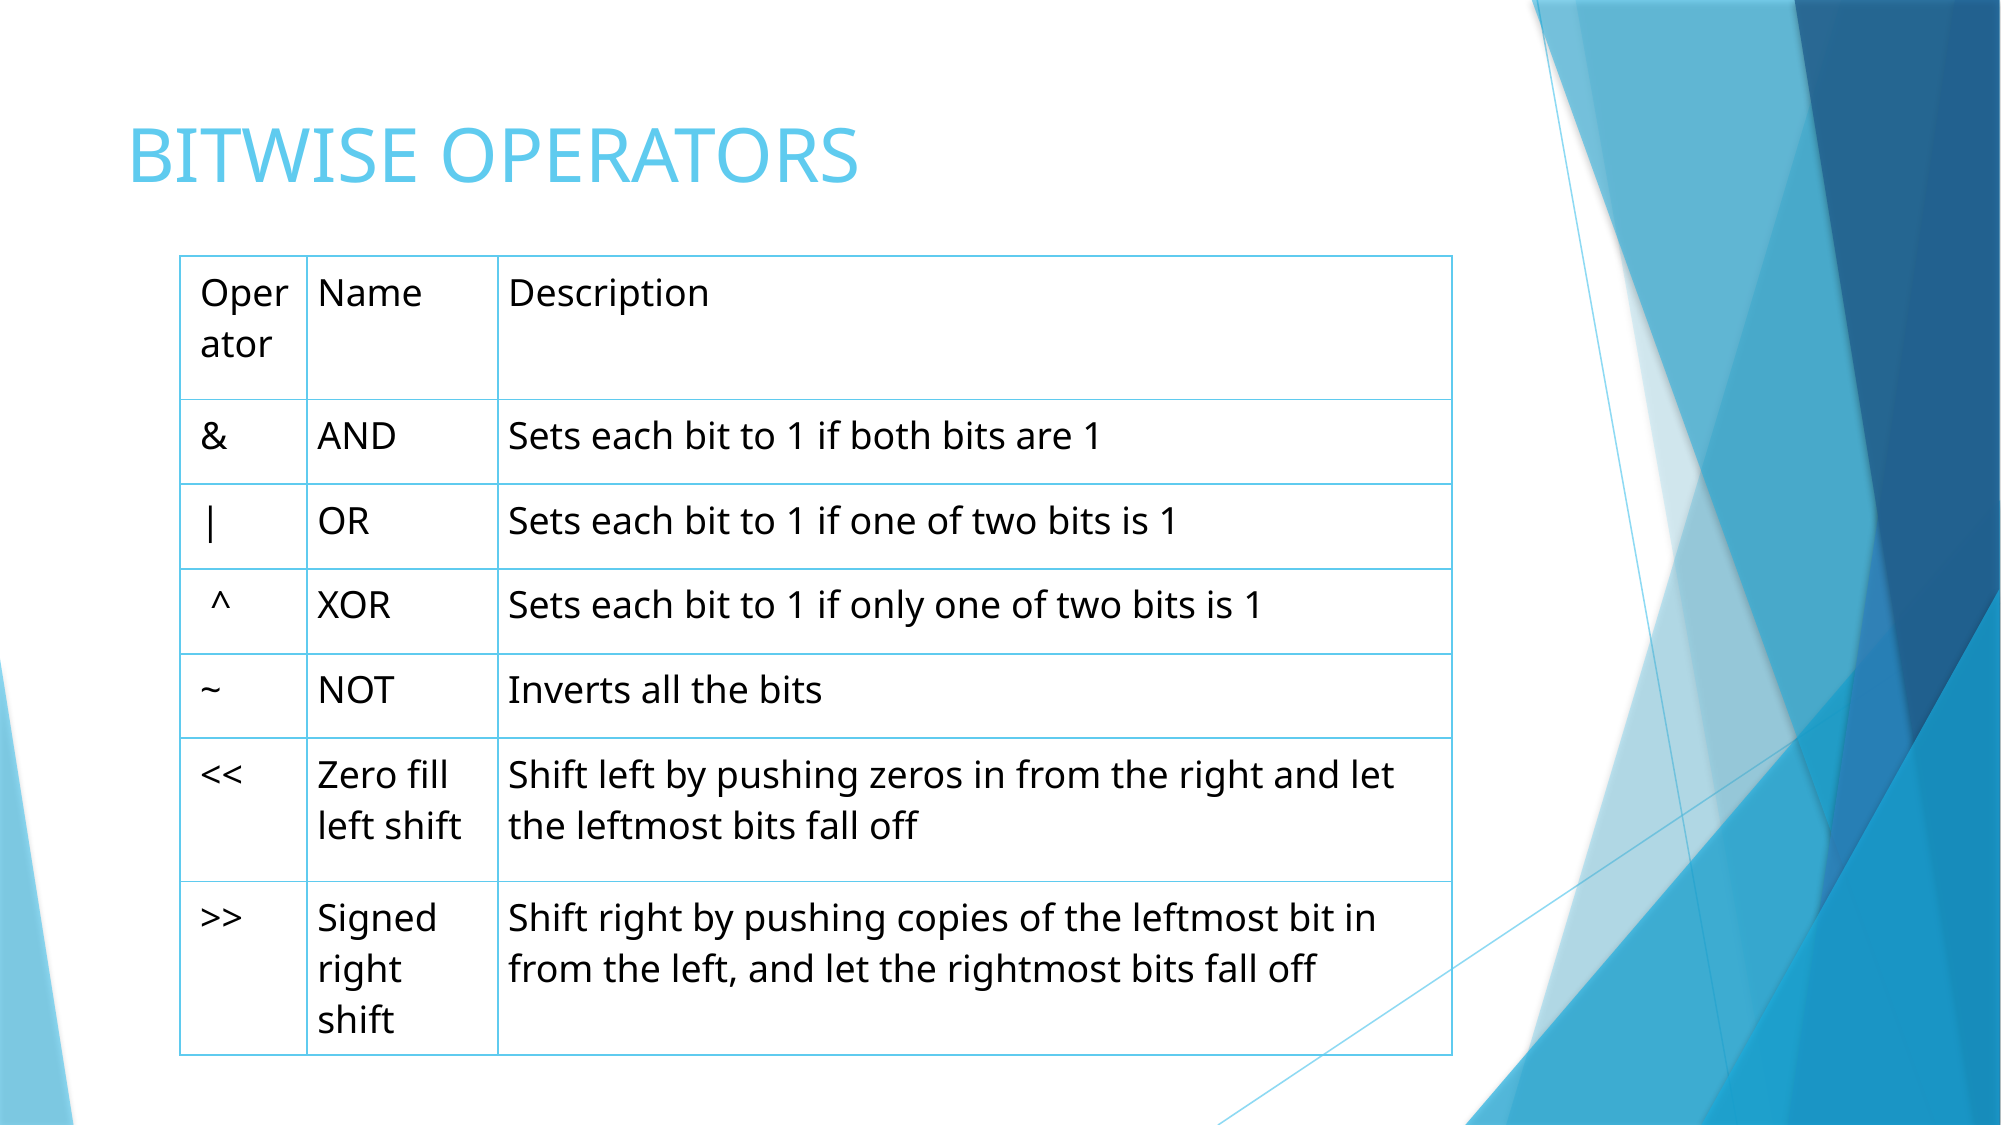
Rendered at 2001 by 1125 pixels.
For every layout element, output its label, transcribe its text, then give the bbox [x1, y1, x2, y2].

table_header Operator [181, 257, 306, 399]
table_cell & [181, 400, 306, 483]
table_header Name [308, 257, 497, 399]
table_cell OR [308, 485, 497, 568]
table_cell Zero fill left shift [308, 739, 497, 881]
table_cell >> [181, 882, 306, 1054]
table_header Description [499, 257, 1451, 399]
table_cell XOR [308, 570, 497, 653]
table_cell AND [308, 400, 497, 483]
table_cell NOT [308, 655, 497, 737]
table_cell Sets each bit to 1 if only one of two bits is 1 [499, 570, 1451, 653]
table_cell Inverts all the bits [499, 655, 1451, 737]
table_cell Shift left by pushing zeros in from the right and let the leftmost bits fall off [499, 739, 1451, 881]
table_cell Sets each bit to 1 if one of two bits is 1 [499, 485, 1451, 568]
table_cell Signed right shift [308, 882, 497, 1054]
table_cell Sets each bit to 1 if both bits are 1 [499, 400, 1451, 483]
table_cell | [181, 485, 306, 568]
table_cell ~ [181, 655, 306, 737]
table_cell << [181, 739, 306, 881]
table_cell ^ [181, 570, 306, 653]
title BITWISE OPERATORS [111, 99, 1522, 317]
table_cell Shift right by pushing copies of the leftmost bit in from the left, and let the rightmost bits fall off [499, 882, 1451, 1054]
